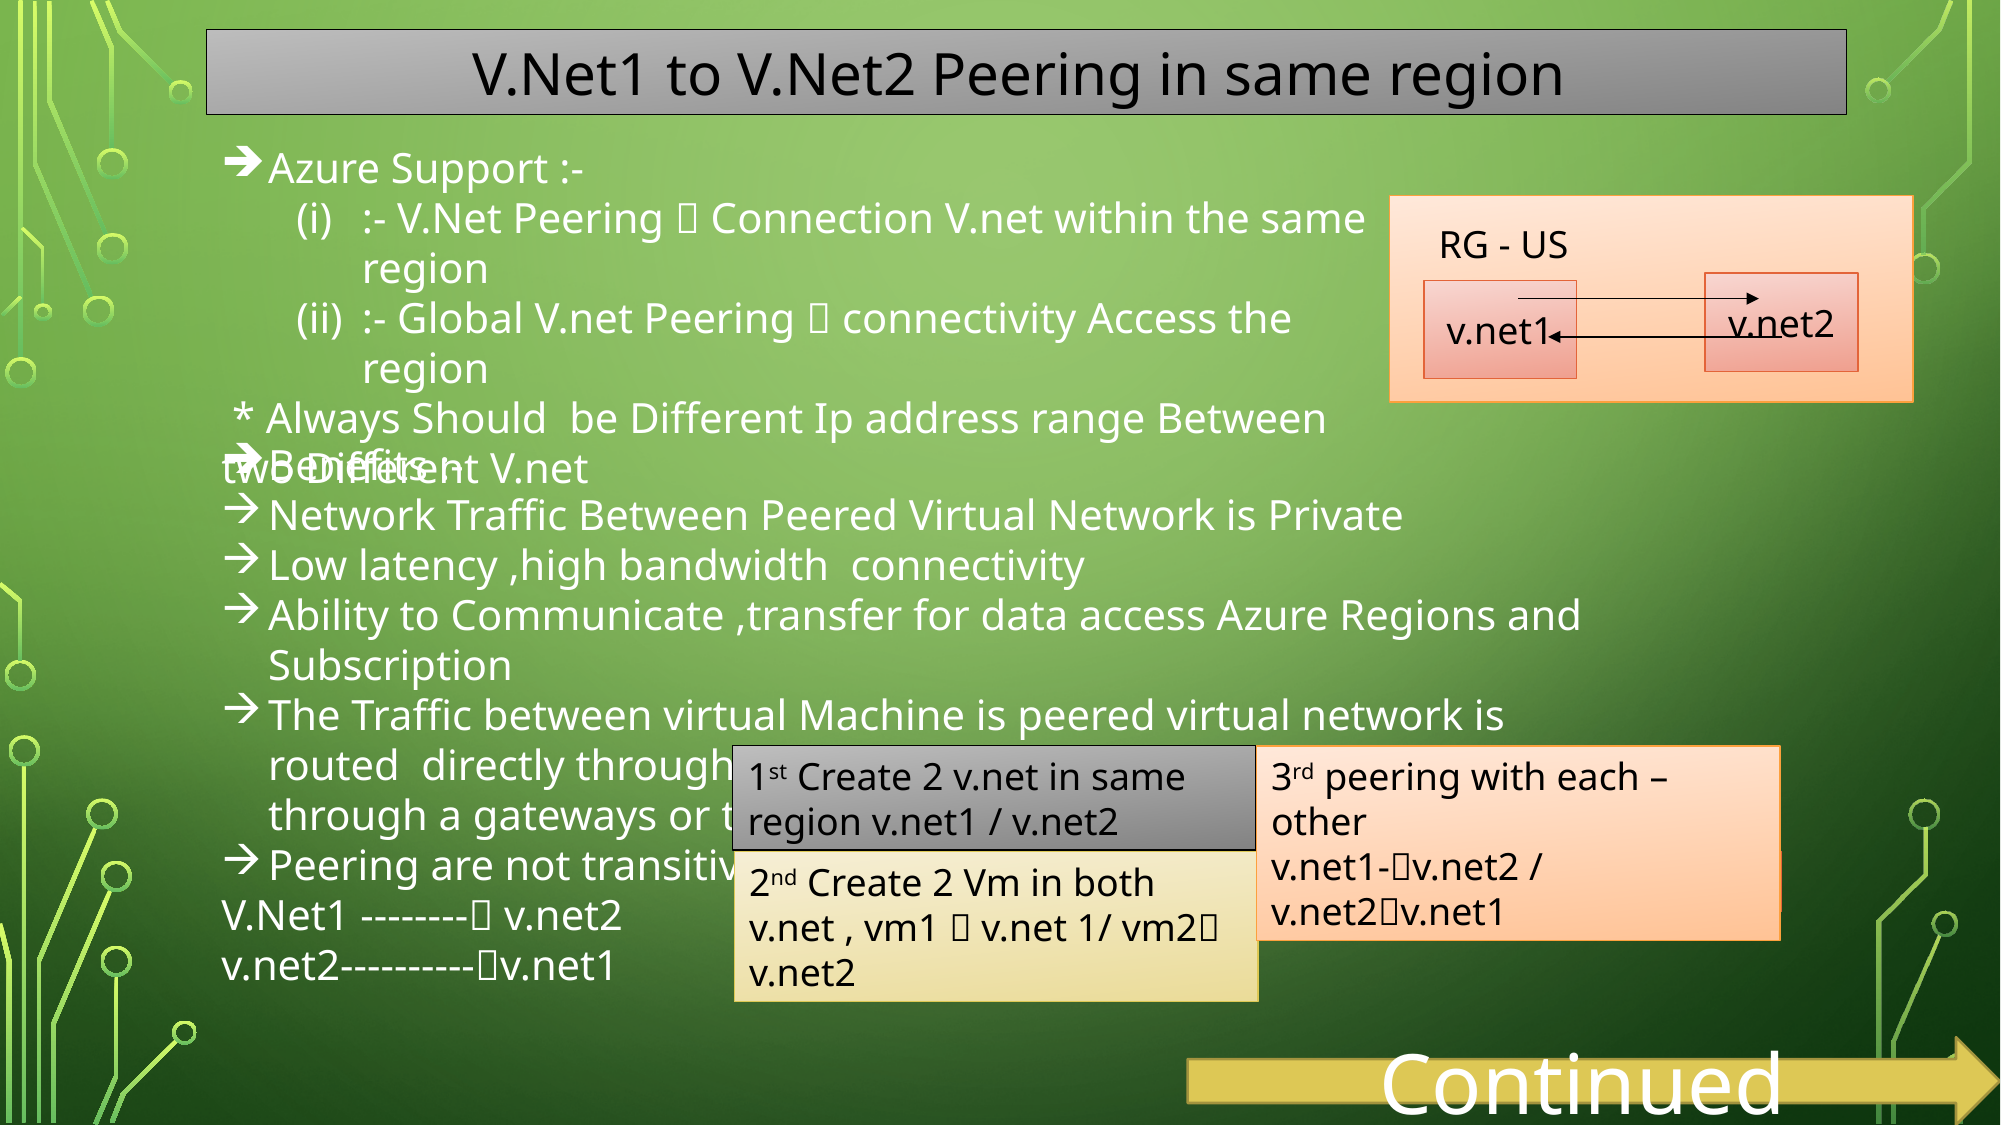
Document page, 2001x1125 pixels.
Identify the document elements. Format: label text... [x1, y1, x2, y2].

text_box v.net2 [1704, 272, 1859, 372]
text_box Azure Support :- :- V.Net Peering  Connection V.net within the same region :- Global V.net Peering  connectivity Access the region * Always Should be Different Ip address range Between two Different V.net [206, 134, 1390, 431]
text_box Benefits :- Network Traffic Between Peered Virtual Network is Private Low latency ,high bandwidth connectivity Ability to Communicate ,transfer for data access Azure Regions and Subscription The Traffic between virtual Machine is peered virtual network is routed directly through the MS – backbone intra-structure not through a gateways or the other public internet Peering are not transitive V.Net1 -------- v.net2 v.net2----------v.net1 [206, 431, 1628, 997]
text_box v.net1 [1423, 280, 1577, 379]
text_box 1st Create 2 v.net in same region v.net1 / v.net2 [732, 745, 1256, 851]
text_box RG - US [1423, 213, 1847, 274]
text_box 2nd Create 2 Vm in both v.net , vm1  v.net 1/ vm2 v.net2 [734, 851, 1259, 1002]
text_box V.Net1 to V.Net2 Peering in same region [206, 29, 1847, 115]
text_box [1389, 195, 1914, 403]
text_box 3rd peering with each – other v.net1-v.net2 / v.net2v.net1 [1256, 745, 1781, 941]
text_box Continued [1186, 1035, 2000, 1125]
